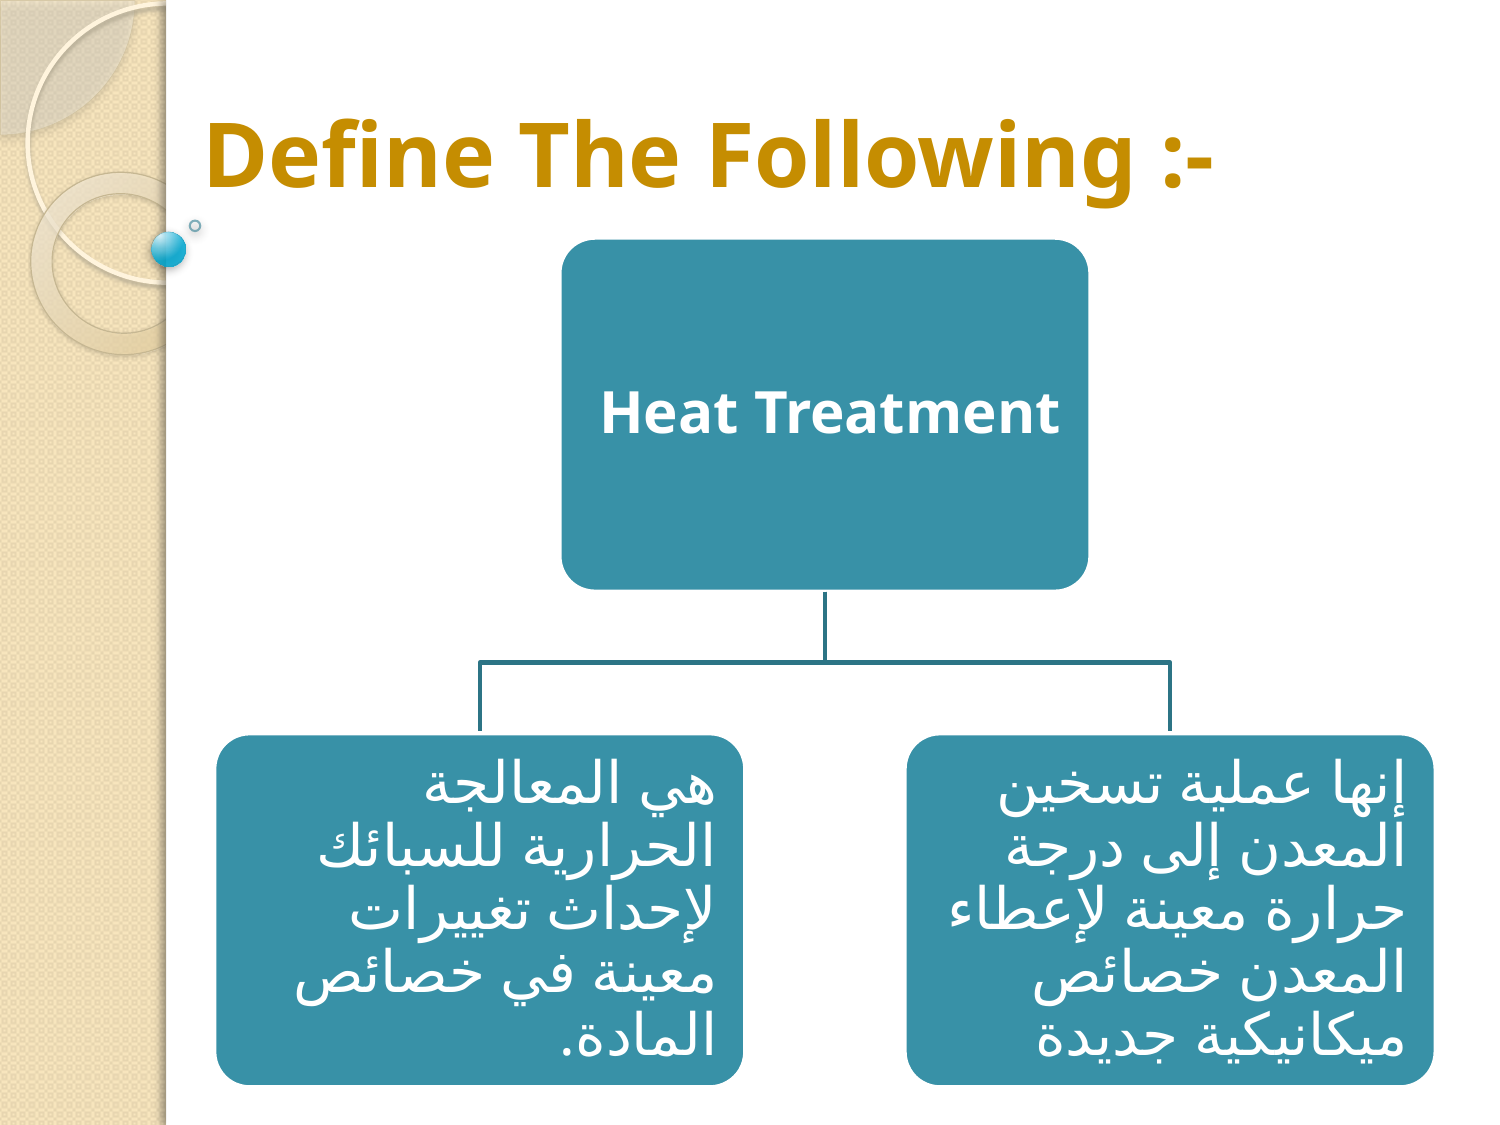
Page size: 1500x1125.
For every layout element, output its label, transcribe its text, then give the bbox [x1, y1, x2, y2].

title Define The Following :- [187, 62, 1425, 213]
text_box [187, 237, 1463, 1088]
